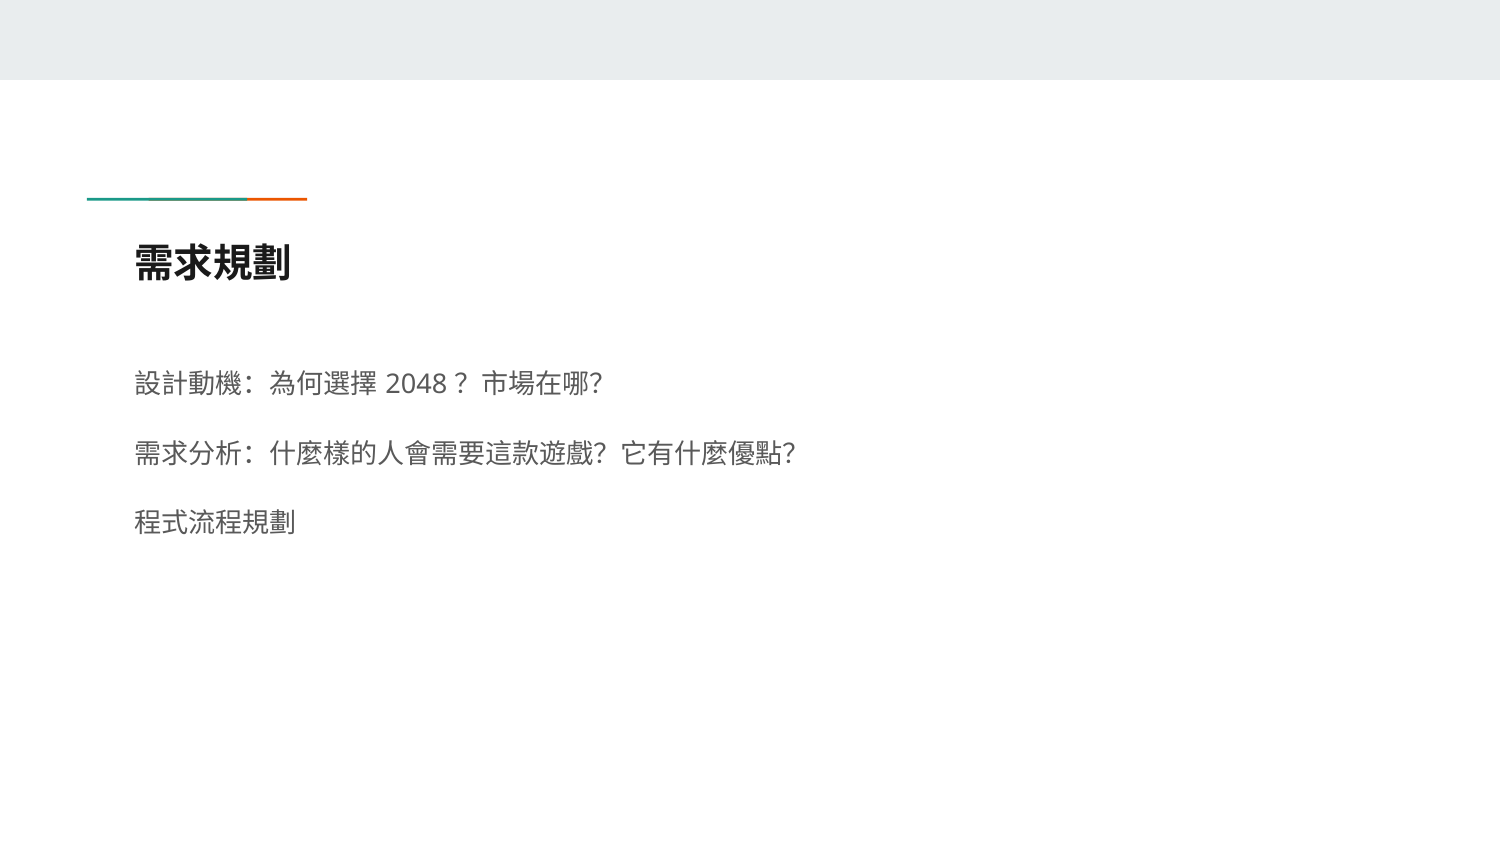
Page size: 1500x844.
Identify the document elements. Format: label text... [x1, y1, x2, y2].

title 需求規劃 [119, 216, 1381, 305]
list 設計動機：為何選擇2048？市場在哪？ 需求分析：什麼樣的人會需要這款遊戲？它有什麼優點？ 程式流程規劃 [119, 341, 1381, 712]
